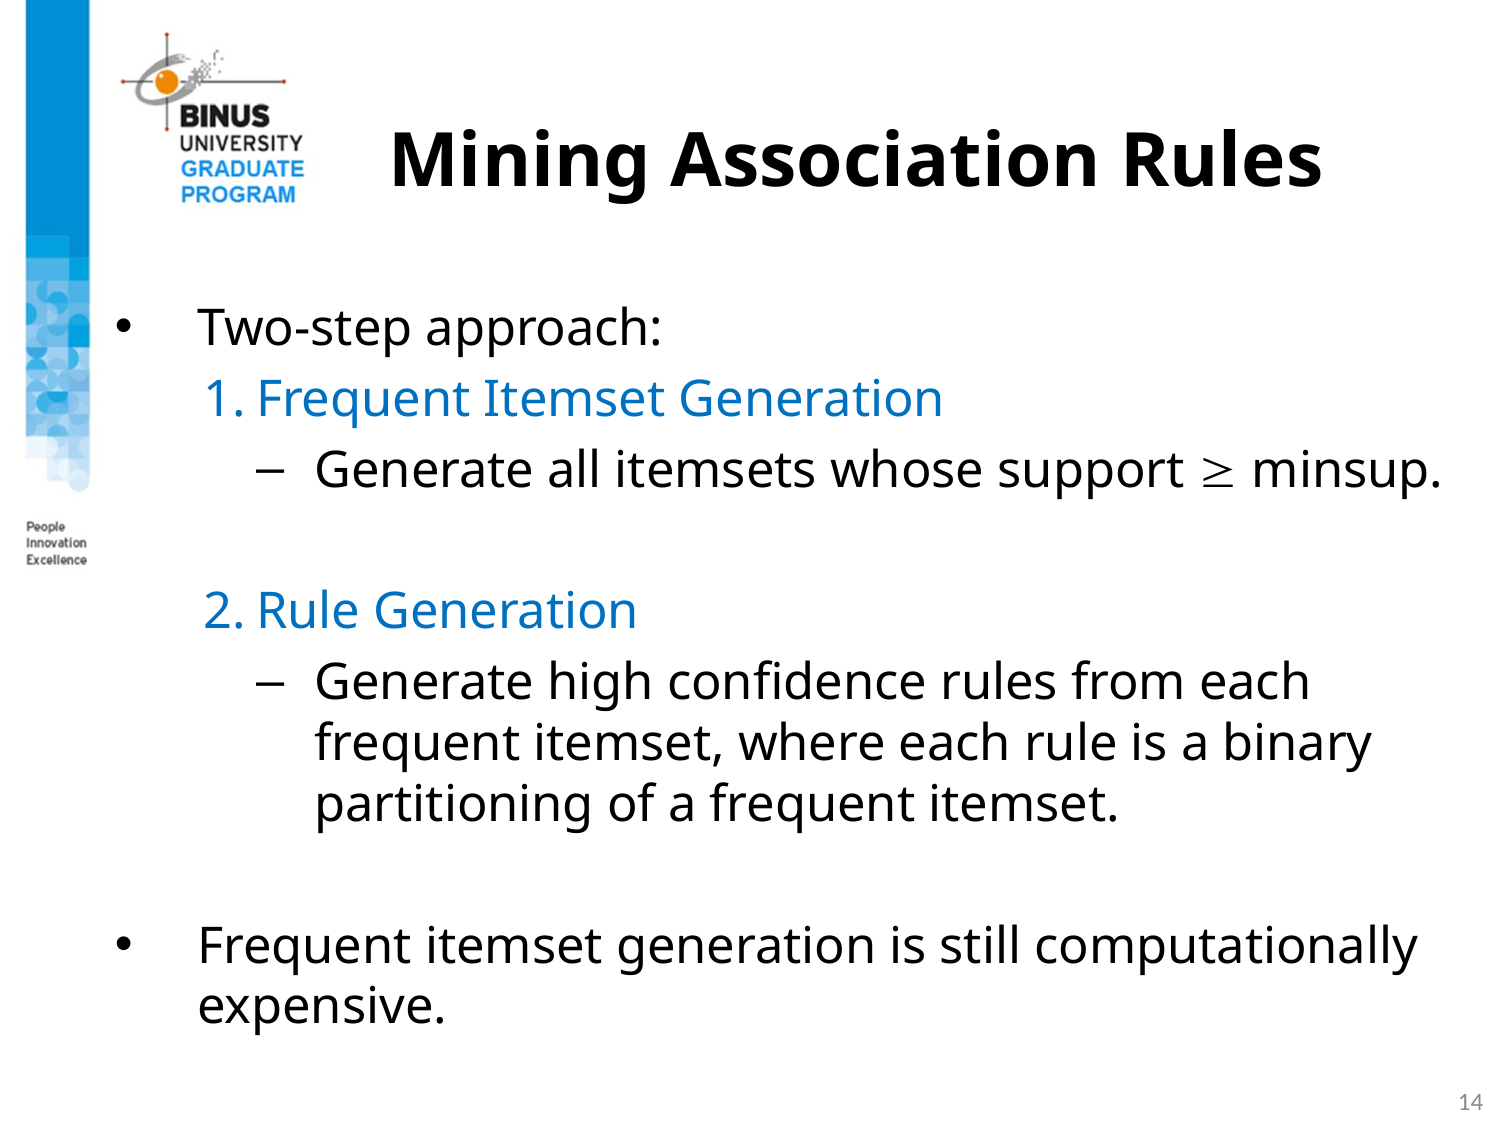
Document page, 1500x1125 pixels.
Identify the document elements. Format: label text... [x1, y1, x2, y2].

picture [0, 0, 972, 729]
slide_number 14 [1148, 1070, 1499, 1125]
title Mining Association Rules [337, 62, 1375, 250]
list Two-step approach: Frequent Itemset Generation Generate all itemsets whose support  minsup. Rule Generation Generate high confidence rules from each frequent itemset, where each rule is a binary partitioning of a frequent itemset. Frequent itemset generation is still computationally expensive. [99, 287, 1463, 1100]
